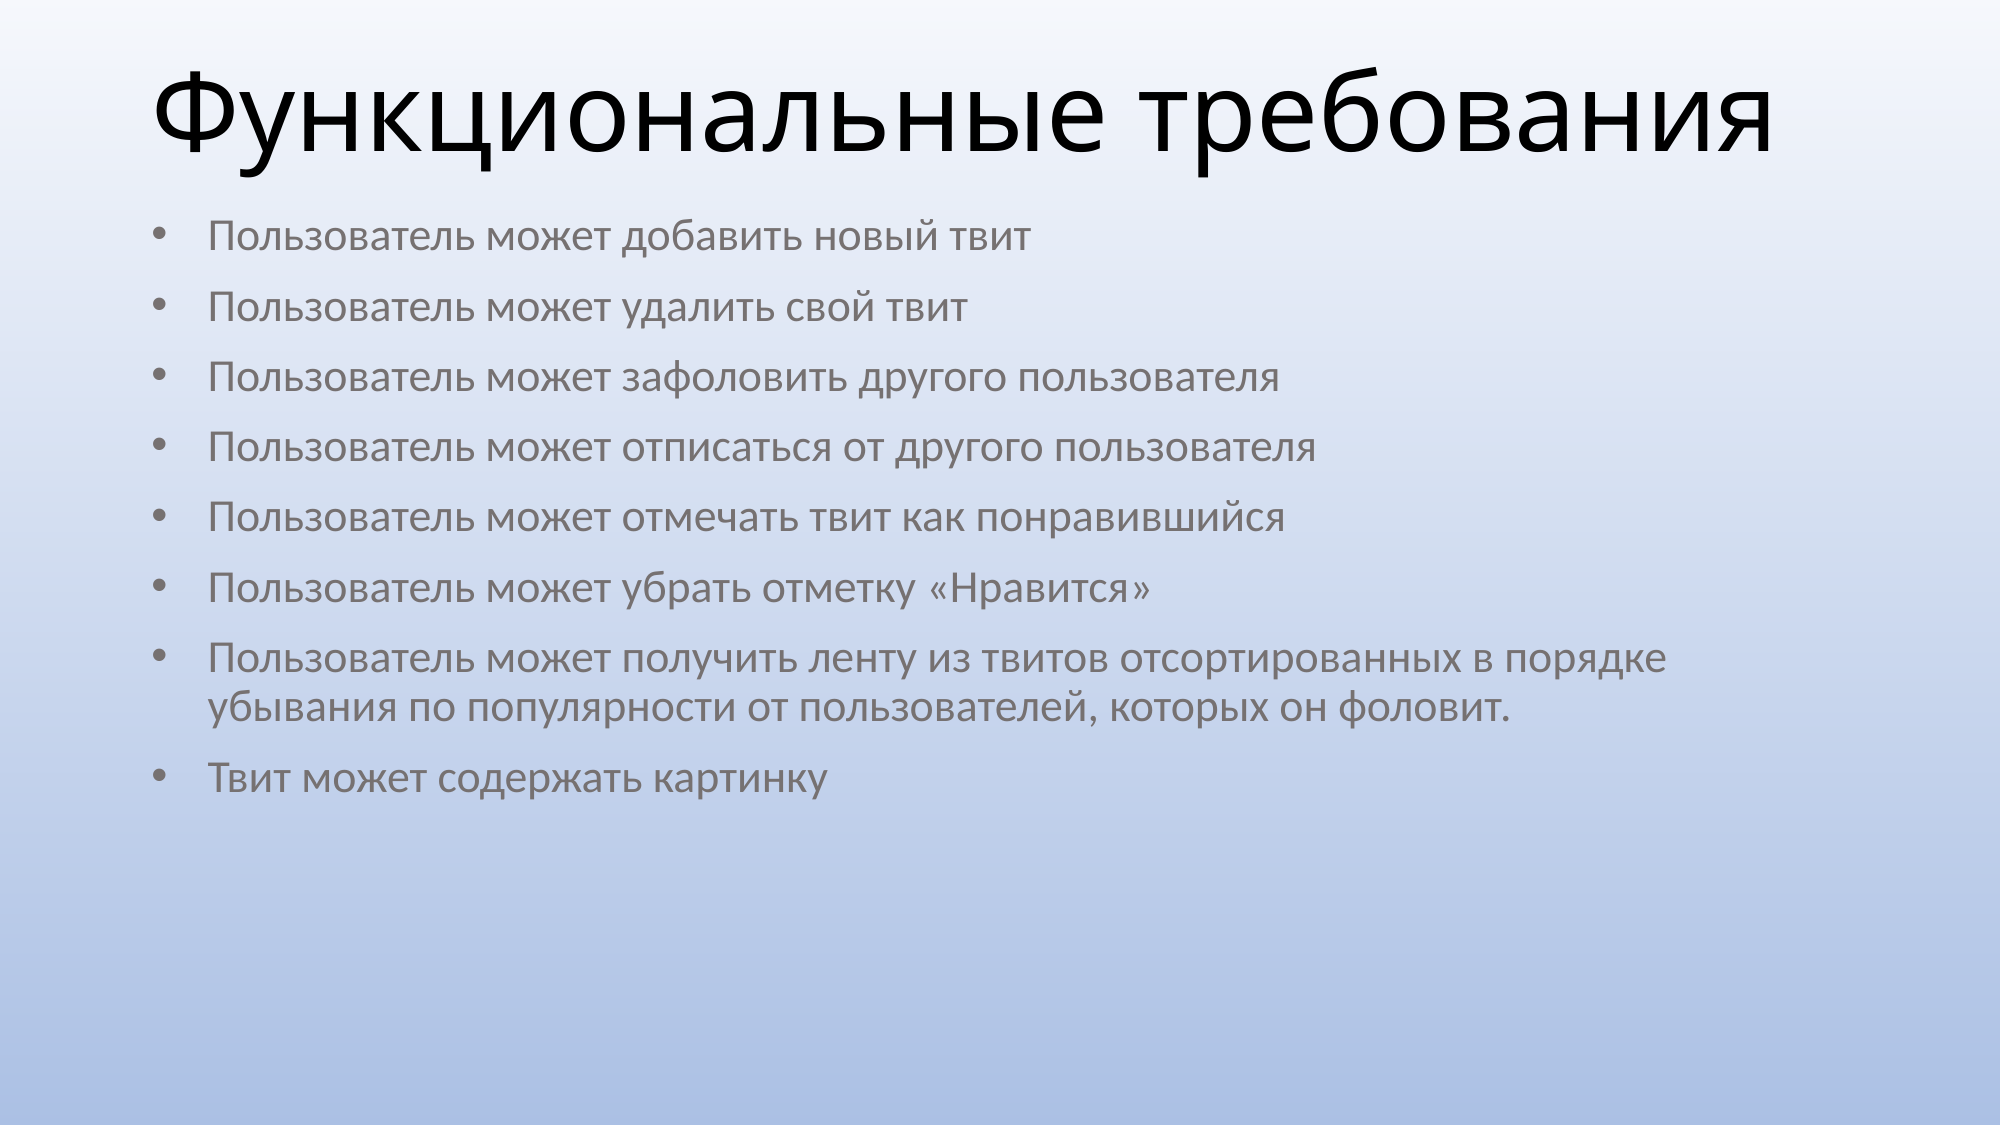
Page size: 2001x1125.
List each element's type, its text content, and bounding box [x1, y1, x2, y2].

title Функциональные требования [136, 46, 1862, 184]
list Пользователь может добавить новый твит Пользователь может удалить свой твит Пользователь может зафоловить другого пользователя Пользователь может отписаться от другого пользователя Пользователь может отмечать твит как понравившийся Пользователь может убрать отметку «Нравится» Пользователь может получить ленту из твитов отсортированных в порядке убывания по популярности от пользователей, которых он фоловит. Твит может содержать картинку [136, 203, 1862, 828]
